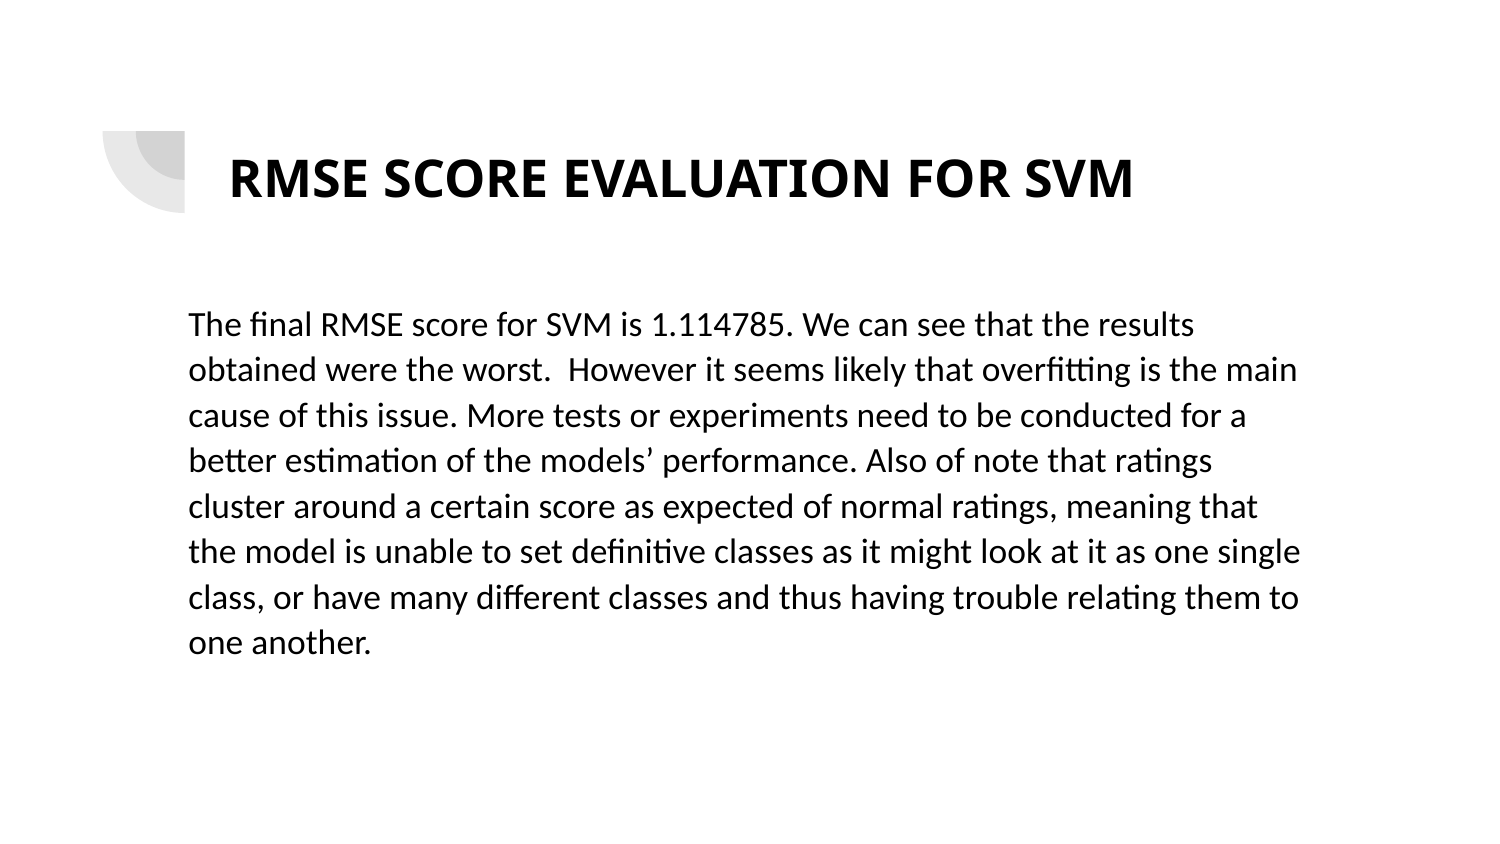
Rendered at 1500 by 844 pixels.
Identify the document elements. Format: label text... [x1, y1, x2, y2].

title RMSE SCORE EVALUATION FOR SVM [213, 95, 1368, 260]
list The final RMSE score for SVM is 1.114785. We can see that the results obtained were the worst. However it seems likely that overfitting is the main cause of this issue. More tests or experiments need to be conducted for a better estimation of the models’ performance. Also of note that ratings cluster around a certain score as expected of normal ratings, meaning that the model is unable to set definitive classes as it might look at it as one single class, or have many different classes and thus having trouble relating them to one another. [173, 282, 1327, 700]
